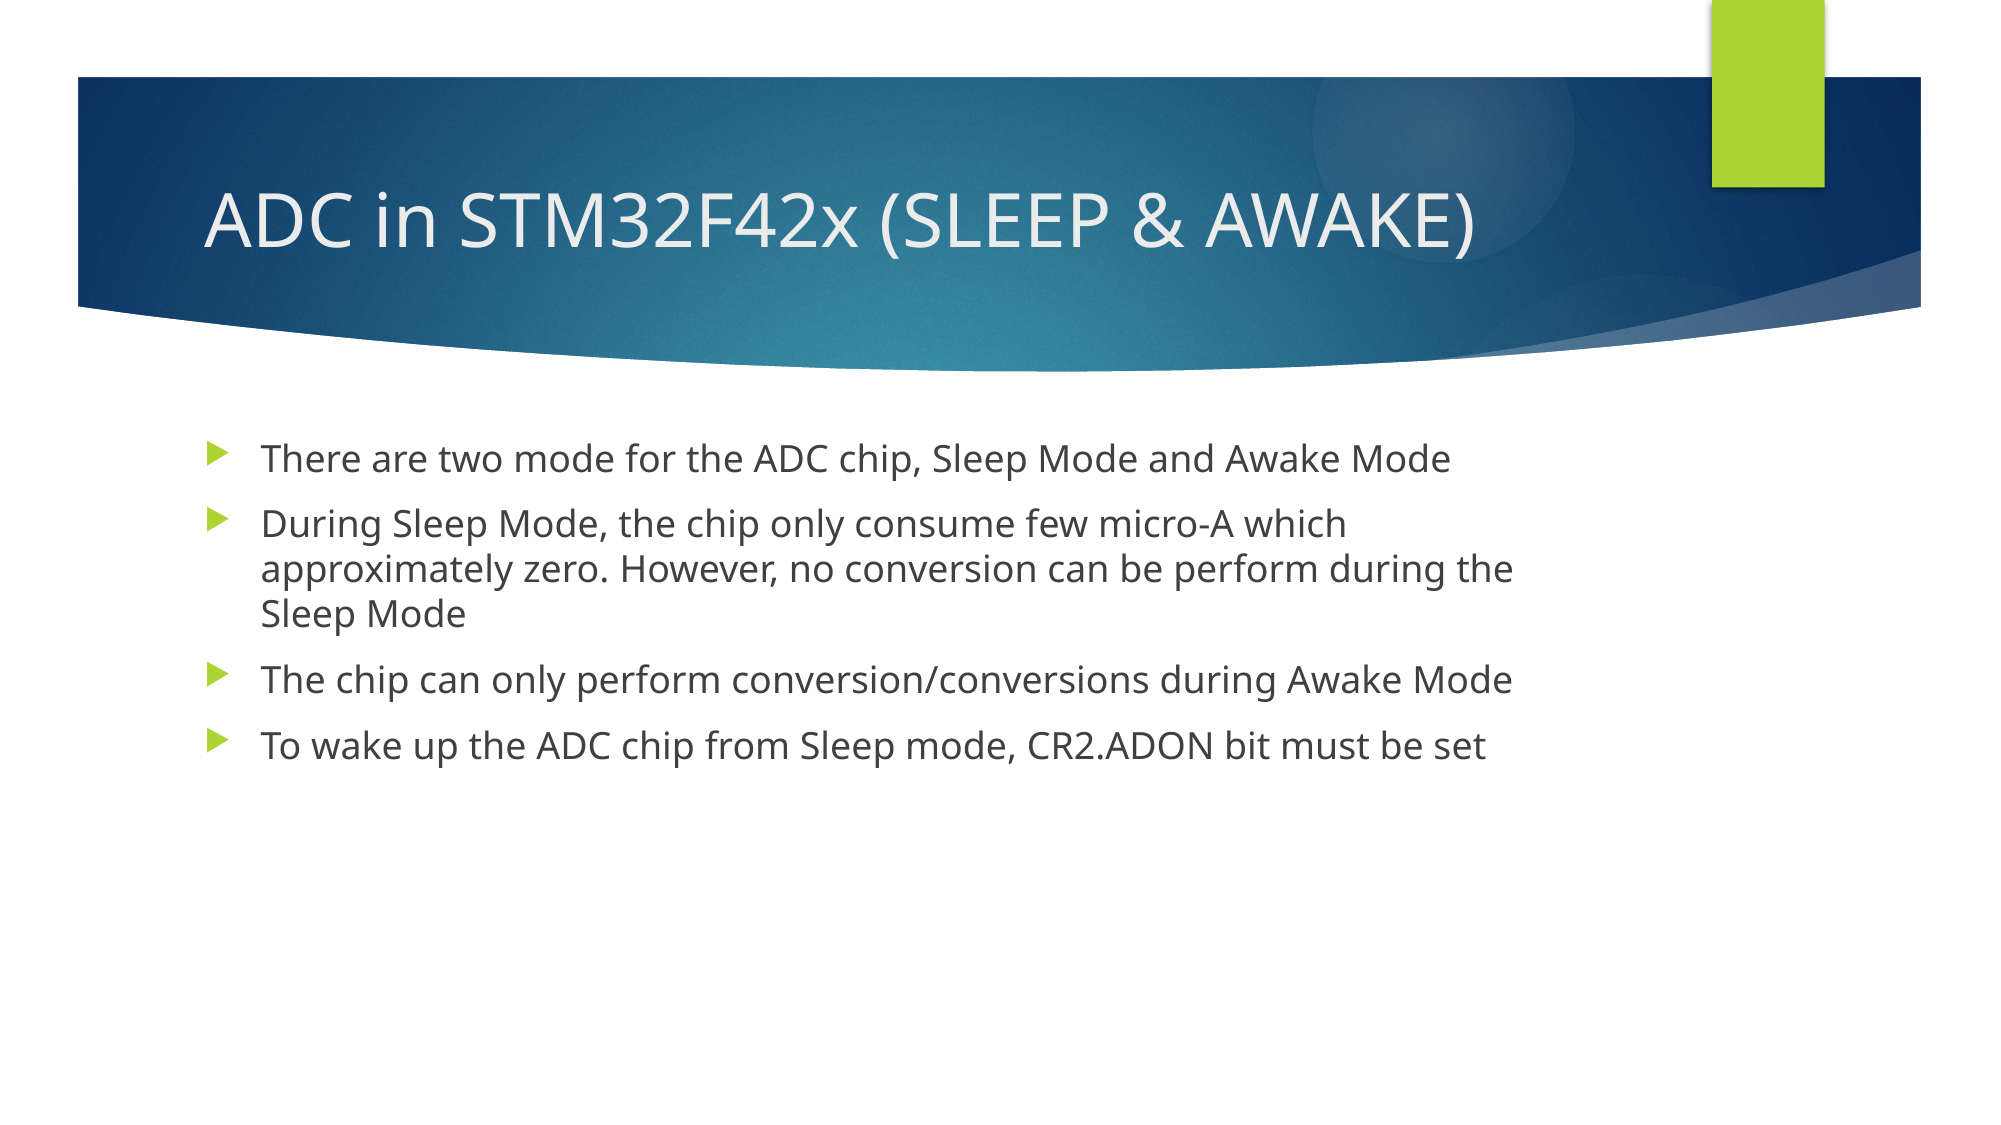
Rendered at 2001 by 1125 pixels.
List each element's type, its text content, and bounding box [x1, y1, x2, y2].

title ADC in STM32F42x (SLEEP & AWAKE) [189, 159, 1627, 276]
list There are two mode for the ADC chip, Sleep Mode and Awake Mode During Sleep Mode, the chip only consume few micro-A which approximately zero. However, no conversion can be perform during the Sleep Mode The chip can only perform conversion/conversions during Awake Mode To wake up the ADC chip from Sleep mode, CR2.ADON bit must be set [189, 427, 1627, 988]
